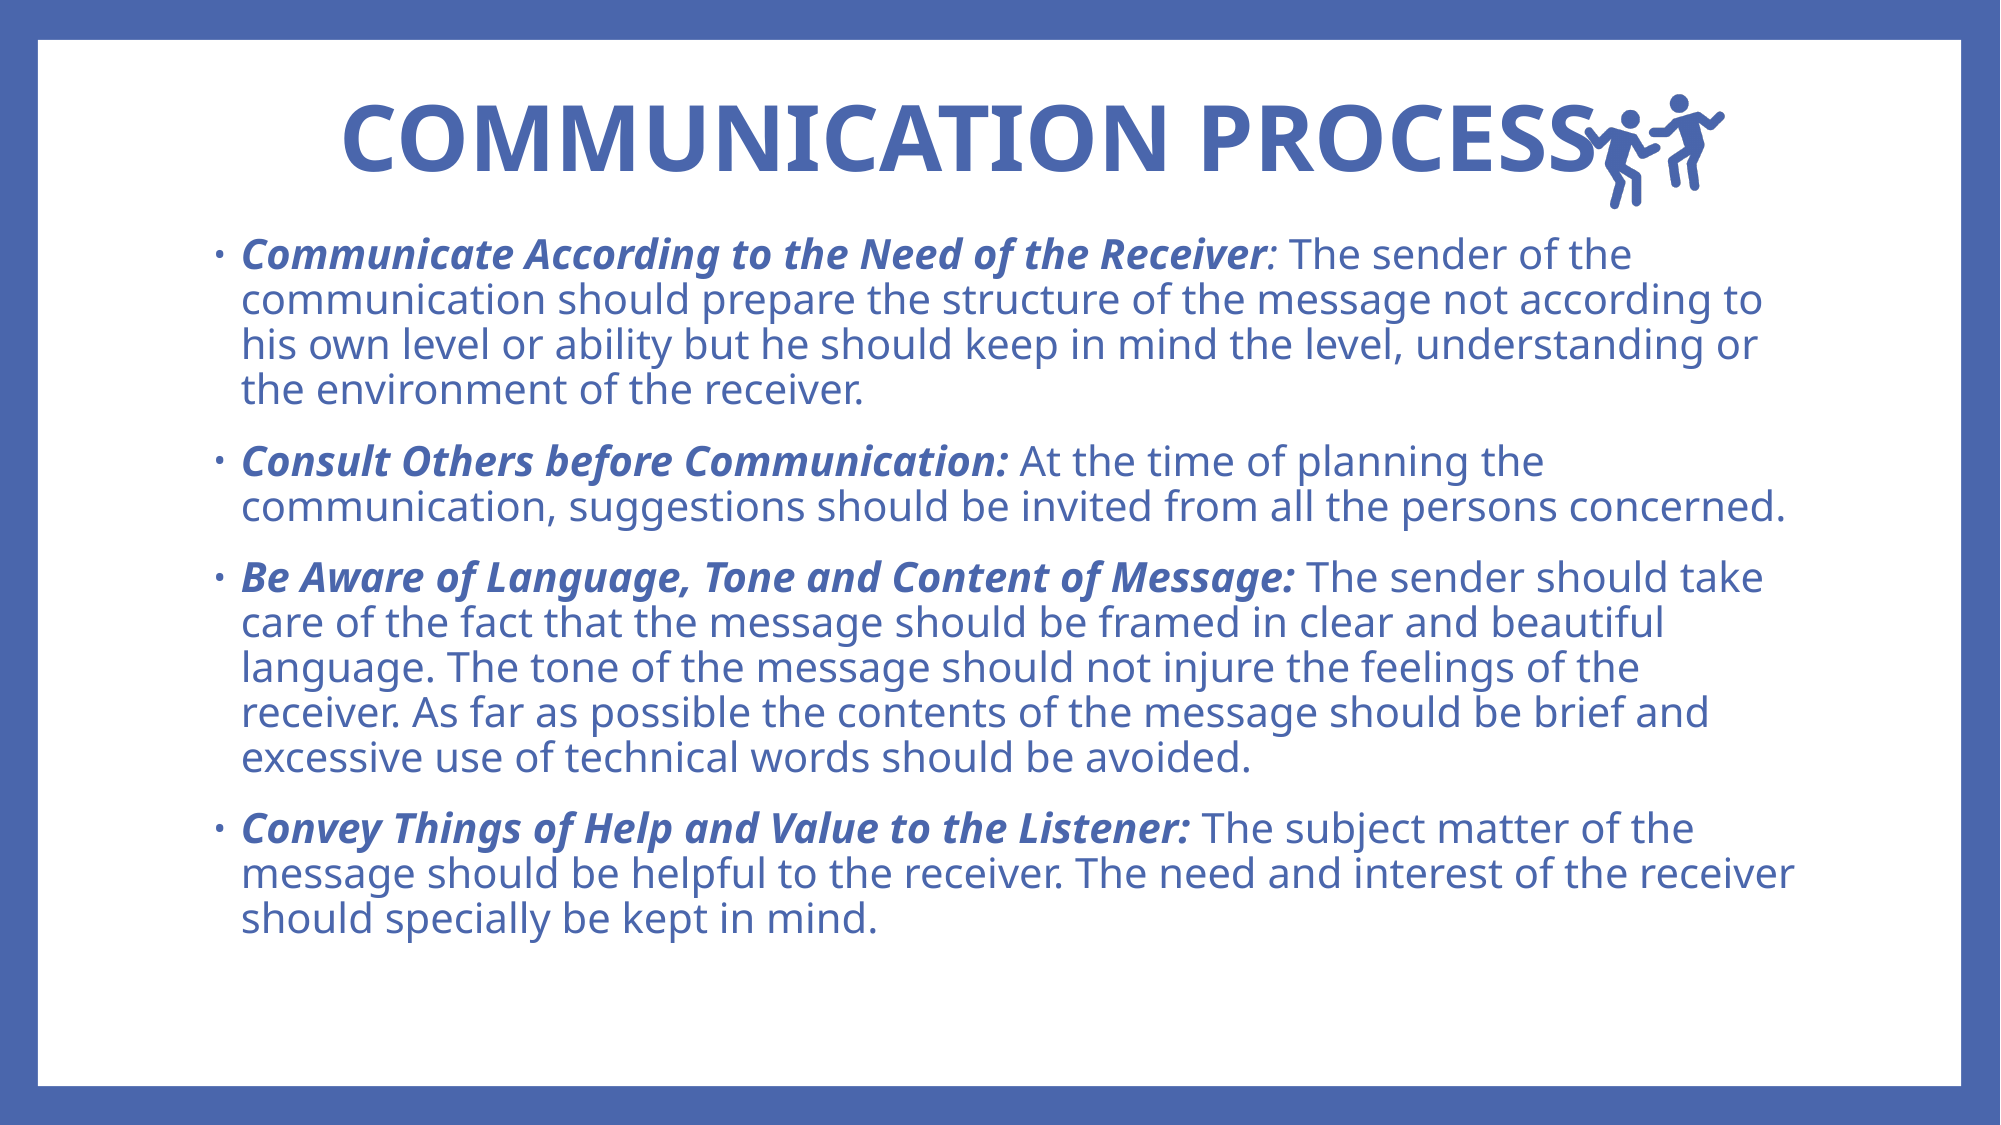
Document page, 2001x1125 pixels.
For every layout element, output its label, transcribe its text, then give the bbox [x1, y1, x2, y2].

picture [1579, 76, 1731, 227]
title COMMUNICATION PROCESS [171, 56, 1792, 227]
list Communicate According to the Need of the Receiver: The sender of the communication should prepare the structure of the message not according to his own level or ability but he should keep in mind the level, understanding or the environment of the receiver. Consult Others before Communication: At the time of planning the communication, suggestions should be invited from all the persons concerned. Be Aware of Language, Tone and Content of Message: The sender should take care of the fact that the message should be framed in clear and beautiful language. The tone of the message should not injure the feelings of the receiver. As far as possible the contents of the message should be brief and excessive use of technical words should be avoided. Convey Things of Help and Value to the Listener: The subject matter of the message should be helpful to the receiver. The need and interest of the receiver should specially be kept in mind. [191, 226, 1812, 998]
